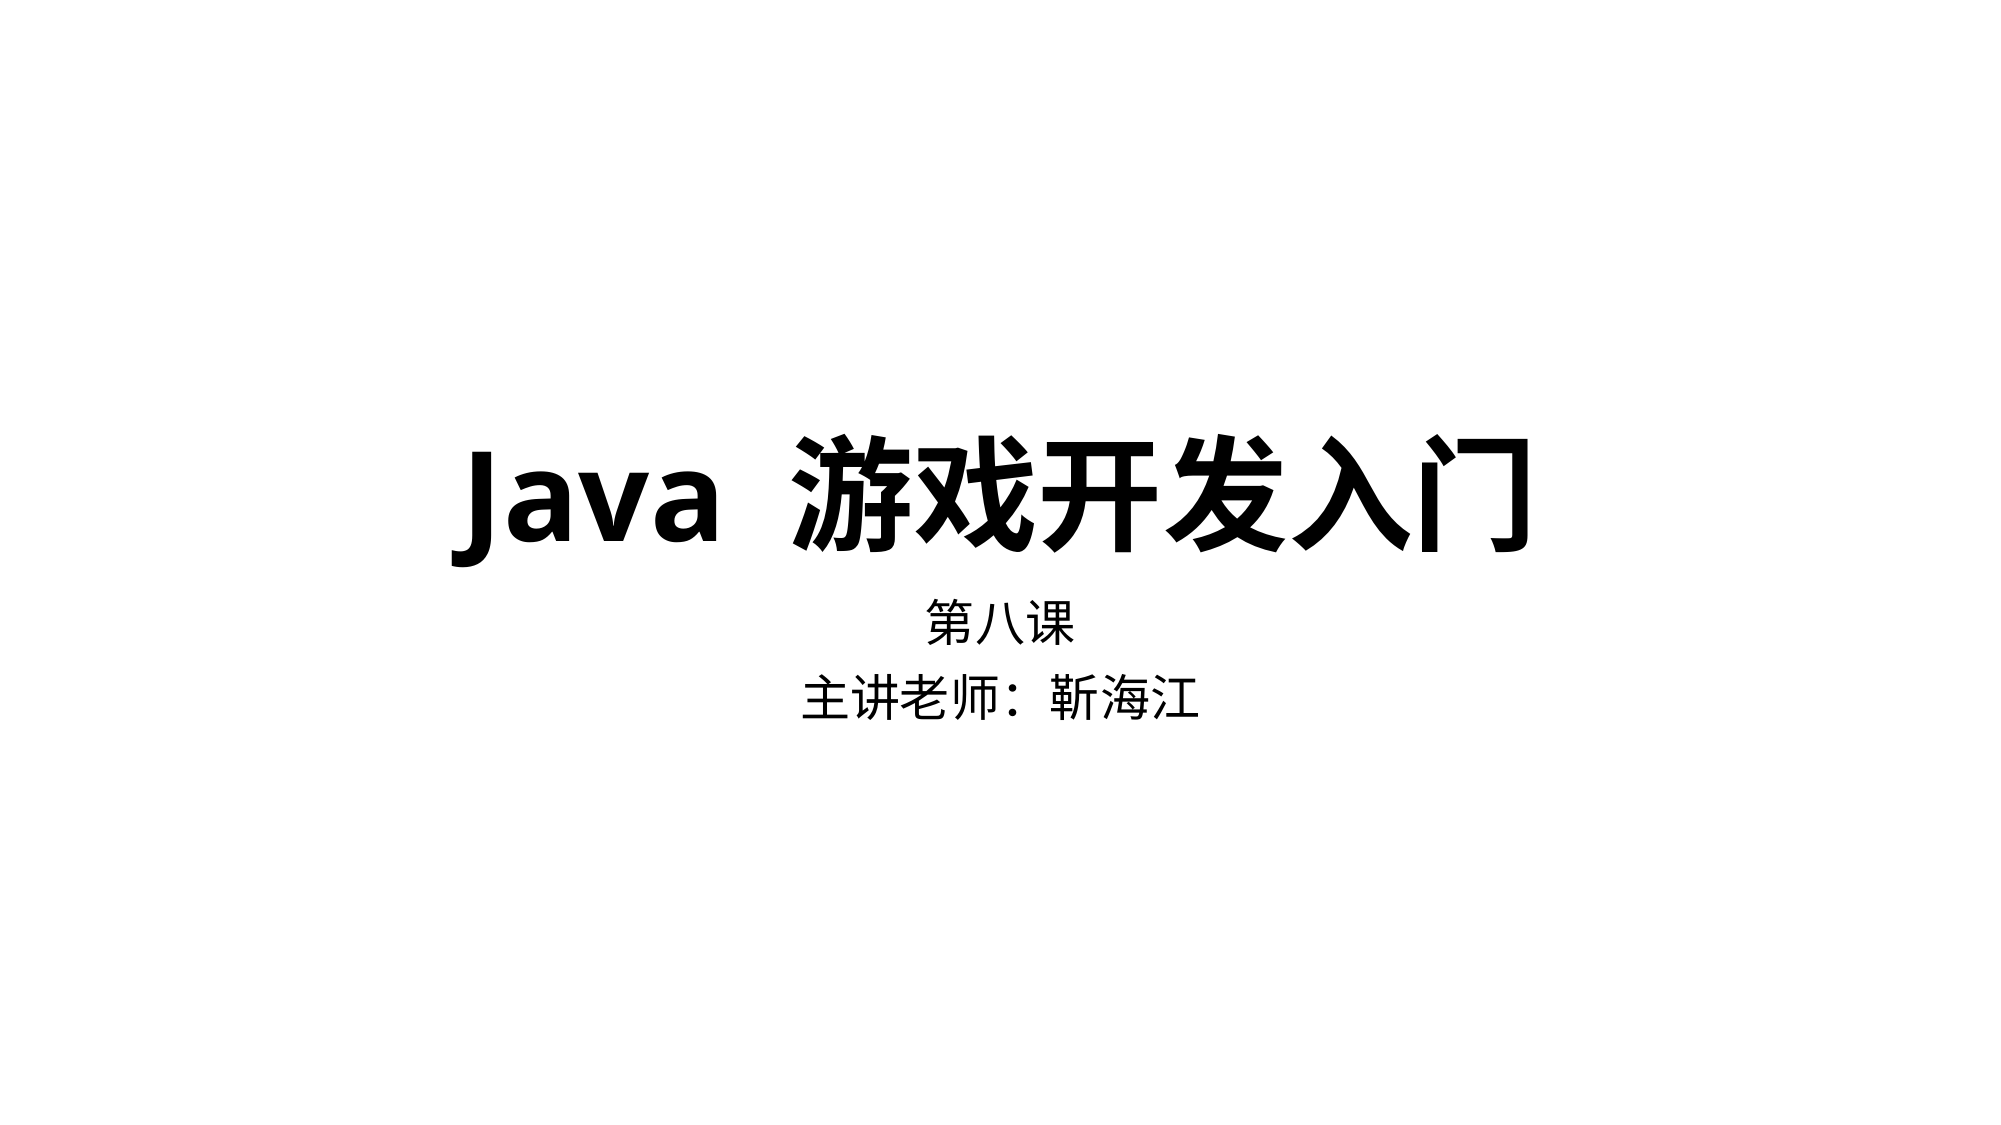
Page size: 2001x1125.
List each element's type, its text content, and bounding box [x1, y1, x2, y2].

title Java 游戏开发入门 [249, 184, 1750, 576]
subtitle 第八课 主讲老师：靳海江 [249, 590, 1750, 863]
